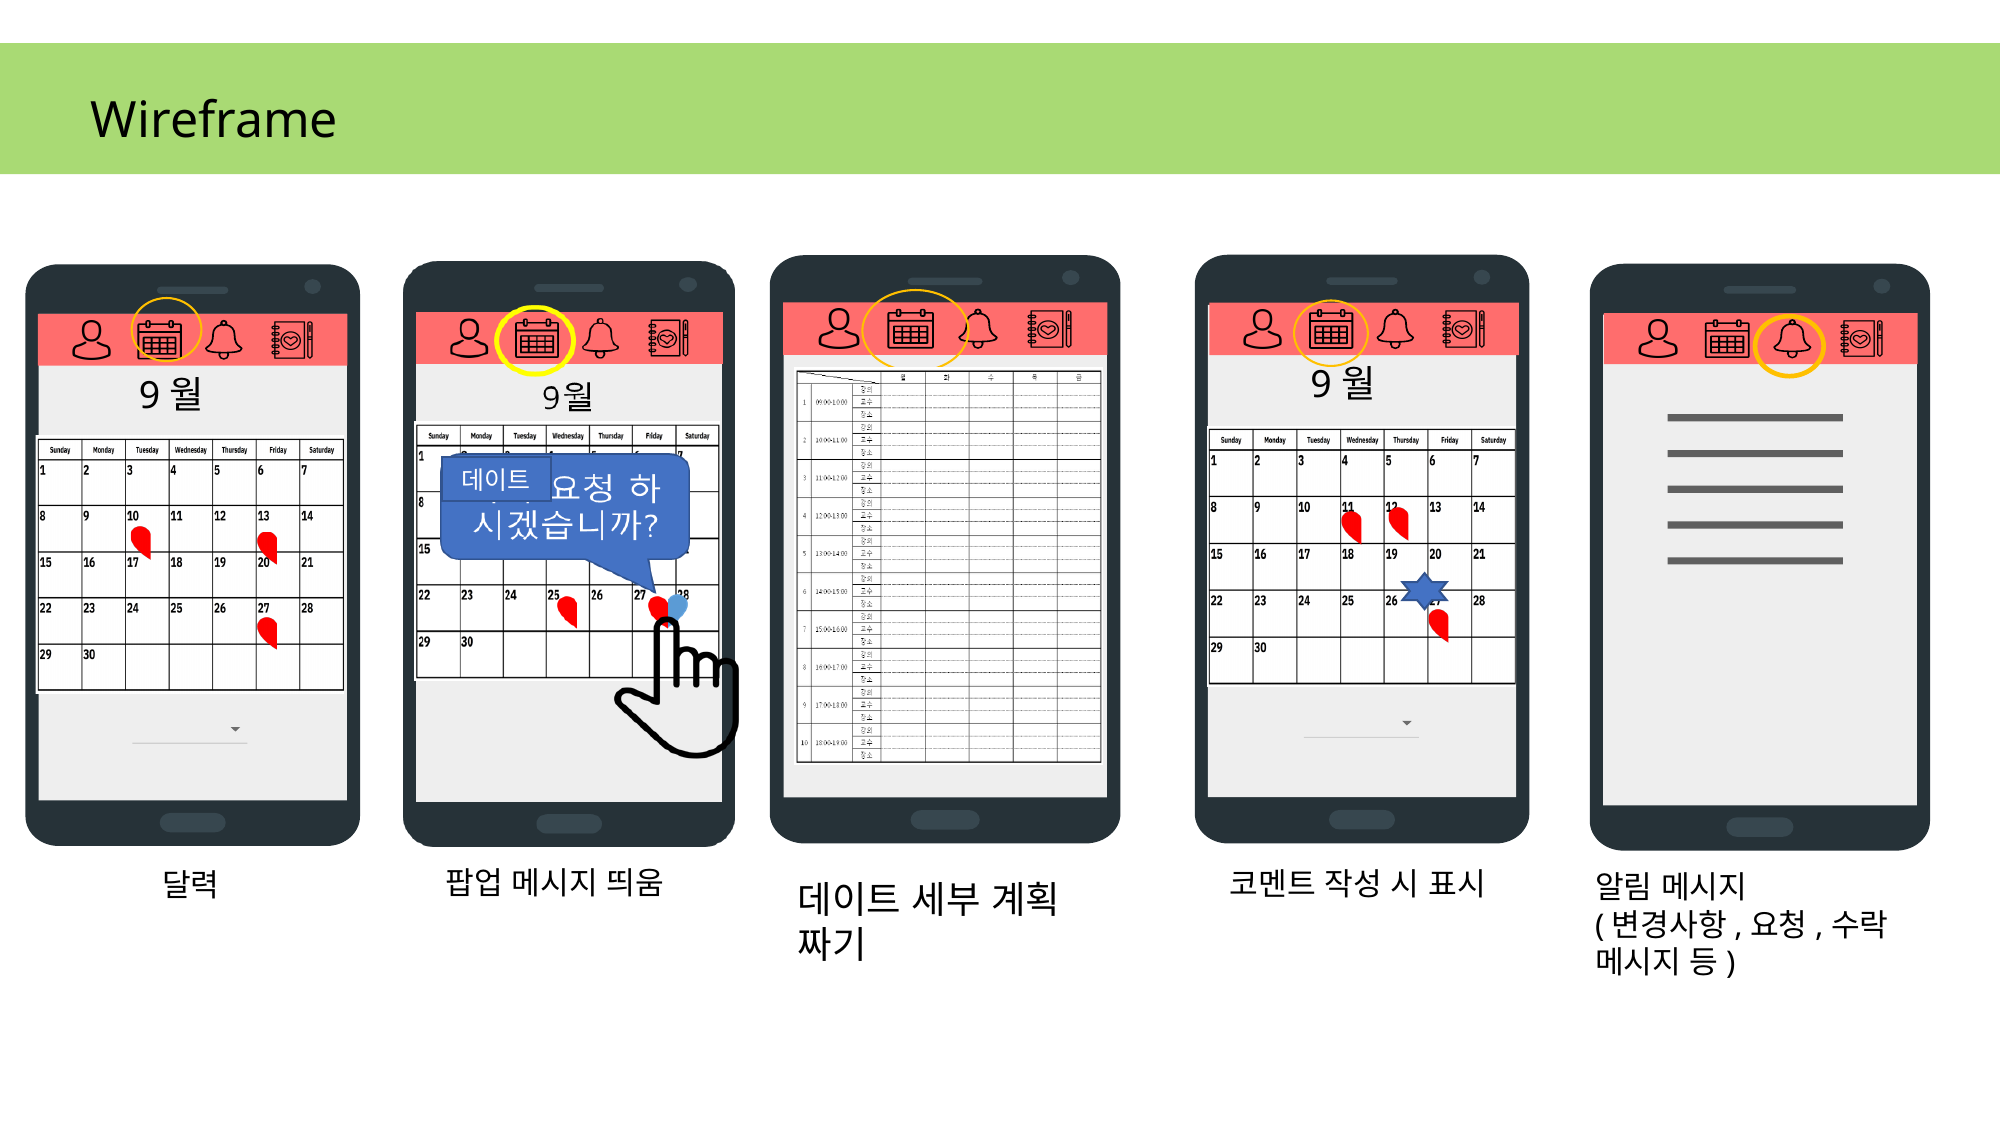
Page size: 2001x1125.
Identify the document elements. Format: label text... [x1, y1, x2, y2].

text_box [769, 255, 1121, 844]
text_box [1303, 720, 1419, 738]
text_box [0, 42, 2000, 175]
text_box 팝업 메시지 띄움 [430, 856, 763, 909]
text_box Wireframe [76, 80, 387, 156]
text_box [1209, 302, 1519, 356]
text_box 알림 메시지 (변경사항,요청,수락 메시지 등) [1580, 860, 1967, 988]
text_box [793, 289, 1103, 765]
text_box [1589, 263, 1931, 851]
text_box 달력 [19, 857, 363, 910]
picture [403, 261, 755, 848]
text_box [1194, 254, 1530, 844]
text_box 데이트 세부 계획 짜기 [783, 868, 1115, 974]
picture [1207, 426, 1516, 687]
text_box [25, 264, 360, 846]
text_box 코멘트 작성 시 표시 [1192, 857, 1524, 955]
